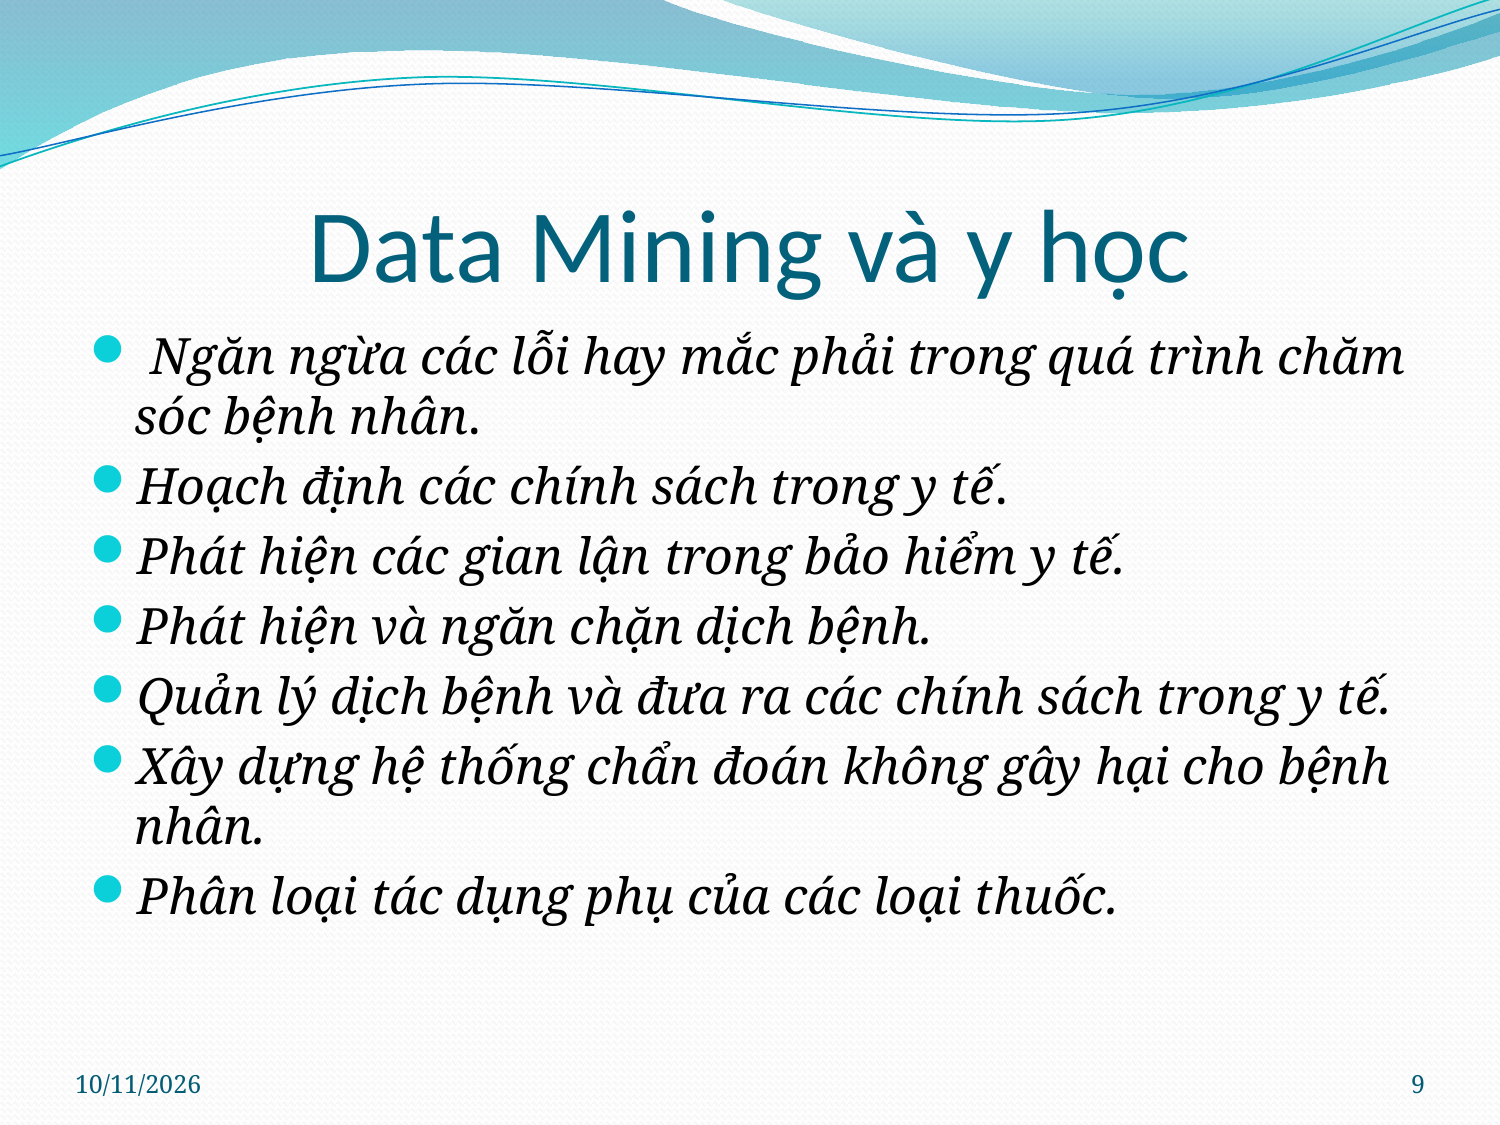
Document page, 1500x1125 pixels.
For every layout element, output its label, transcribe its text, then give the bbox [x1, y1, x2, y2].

title Data Mining và y học [75, 115, 1425, 303]
list Ngăn ngừa các lỗi hay mắc phải trong quá trình chăm sóc bệnh nhân. Hoạch định các chính sách trong y tế. Phát hiện các gian lận trong bảo hiểm y tế. Phát hiện và ngăn chặn dịch bệnh. Quản lý dịch bệnh và đưa ra các chính sách trong y tế. Xây dựng hệ thống chẩn đoán không gây hại cho bệnh nhân. Phân loại tác dụng phụ của các loại thuốc. [75, 317, 1425, 1038]
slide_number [75, 1042, 425, 1103]
slide_number 9 [1299, 1042, 1425, 1103]
